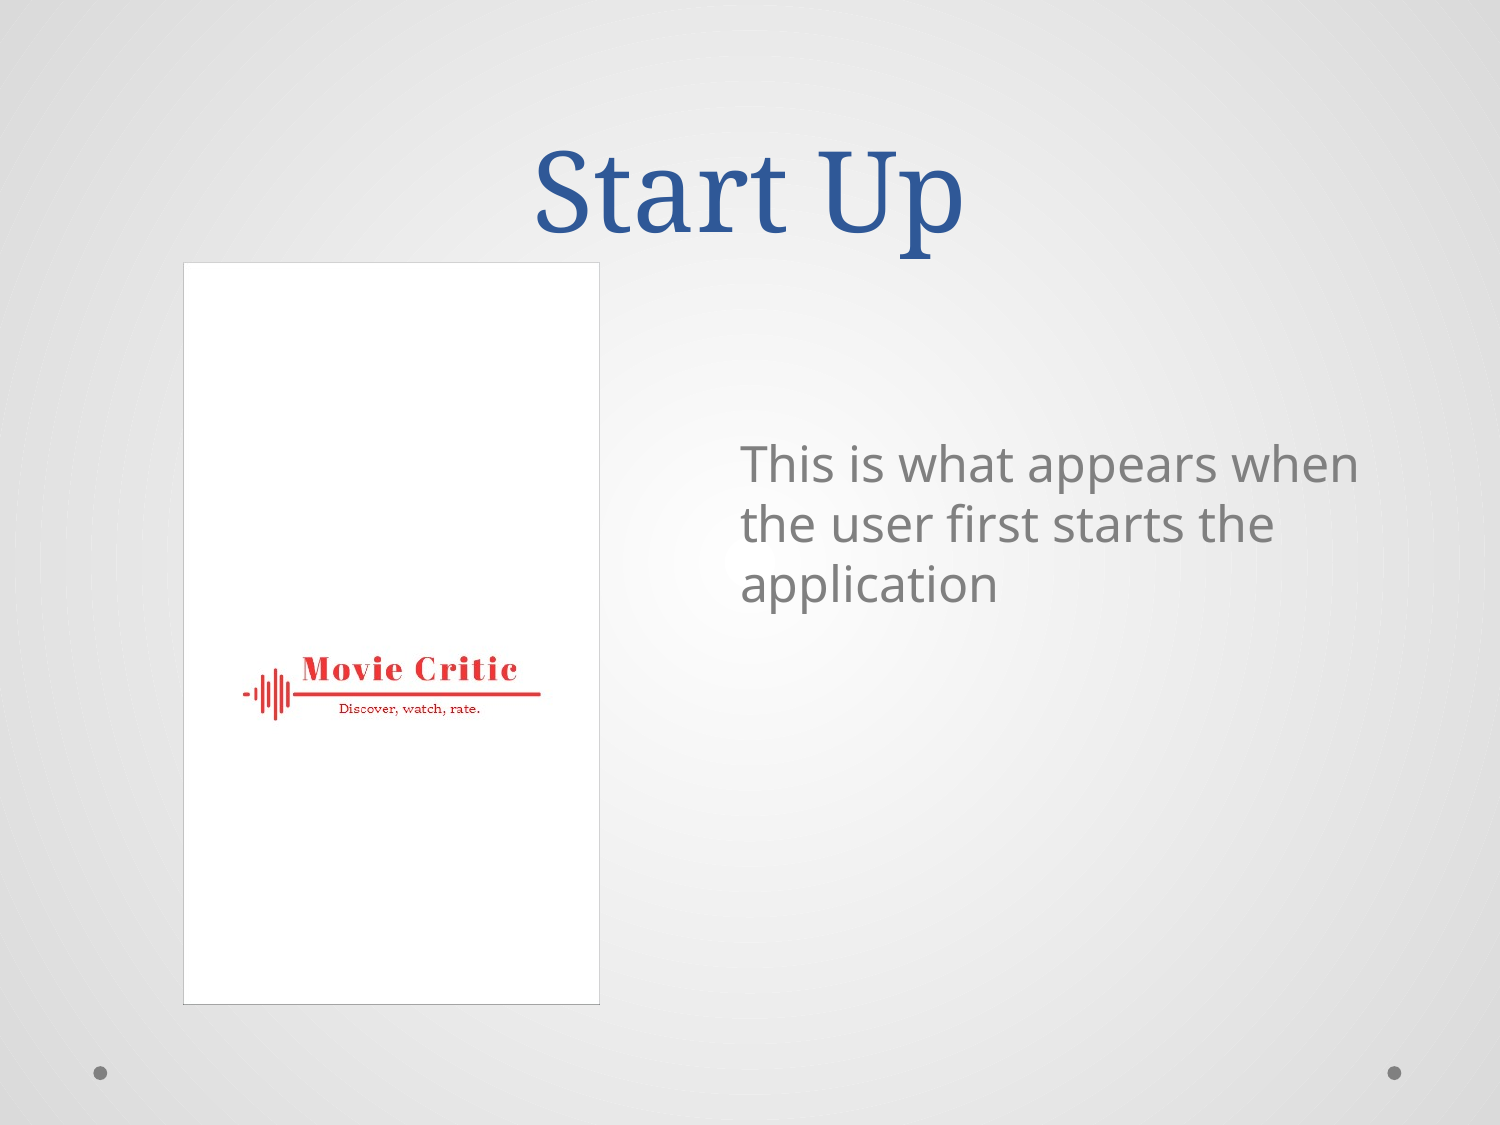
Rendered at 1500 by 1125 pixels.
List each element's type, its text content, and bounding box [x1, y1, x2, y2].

title Start Up [75, 0, 1425, 263]
text_box This is what appears when the user first starts the application [724, 424, 1388, 1125]
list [183, 262, 600, 1006]
